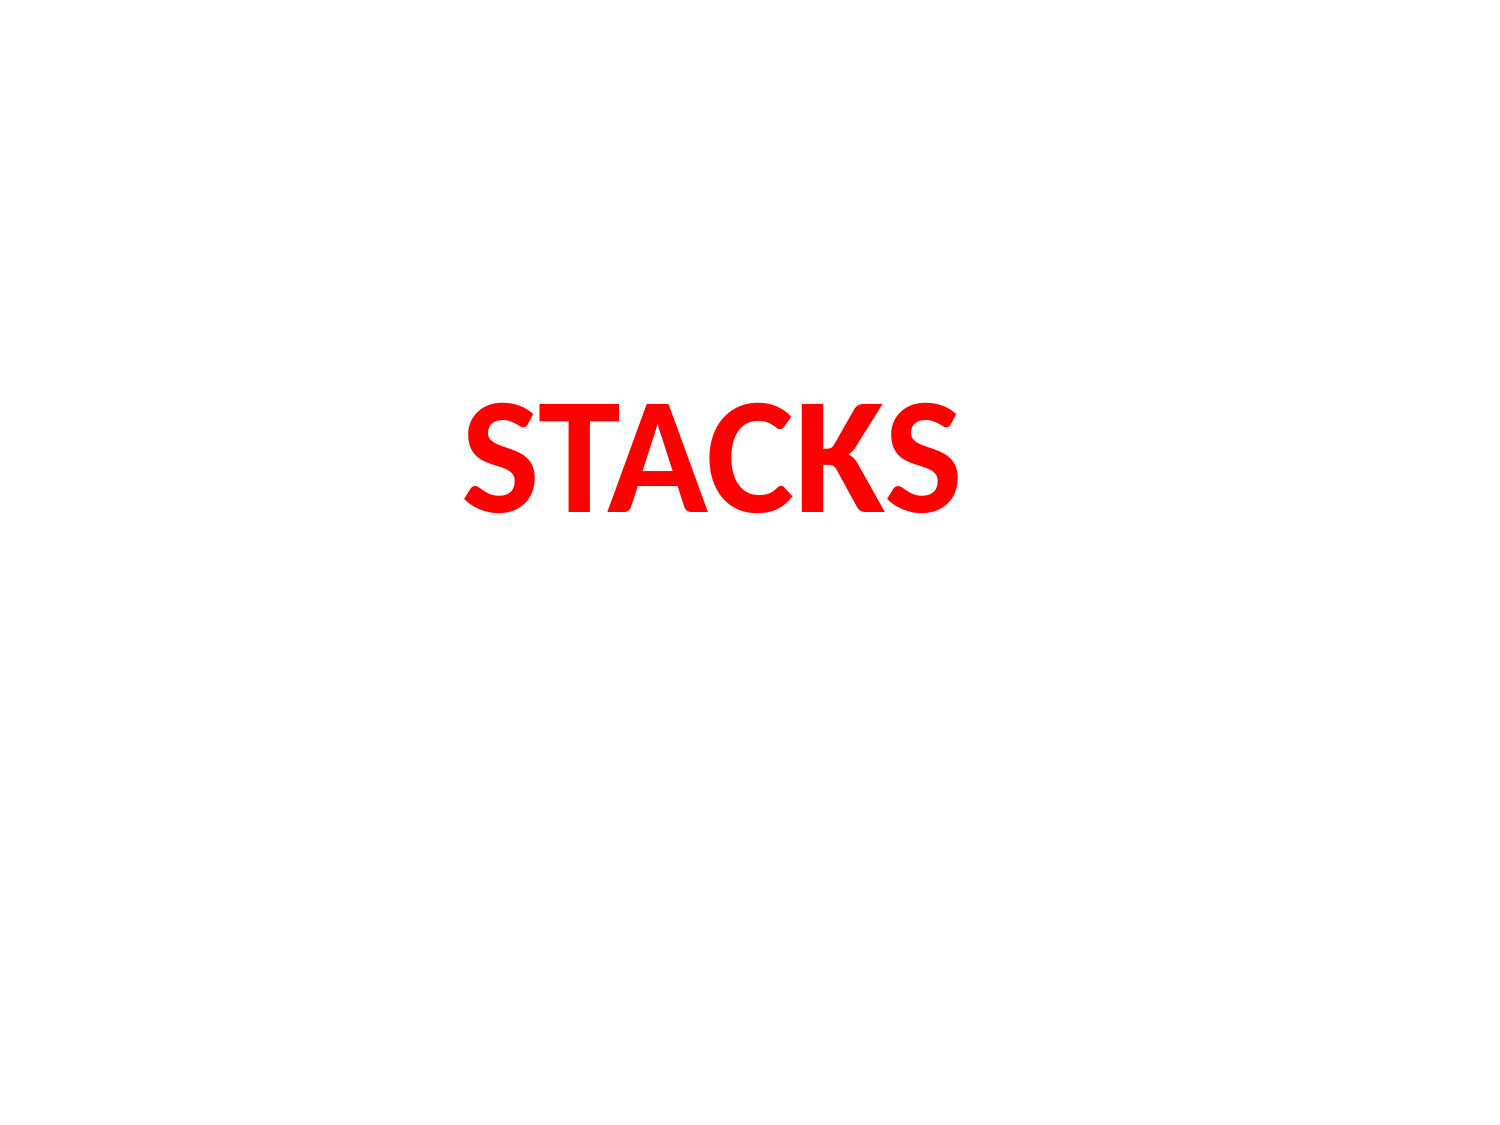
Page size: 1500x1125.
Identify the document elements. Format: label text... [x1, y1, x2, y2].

title STACKS [75, 324, 1350, 567]
